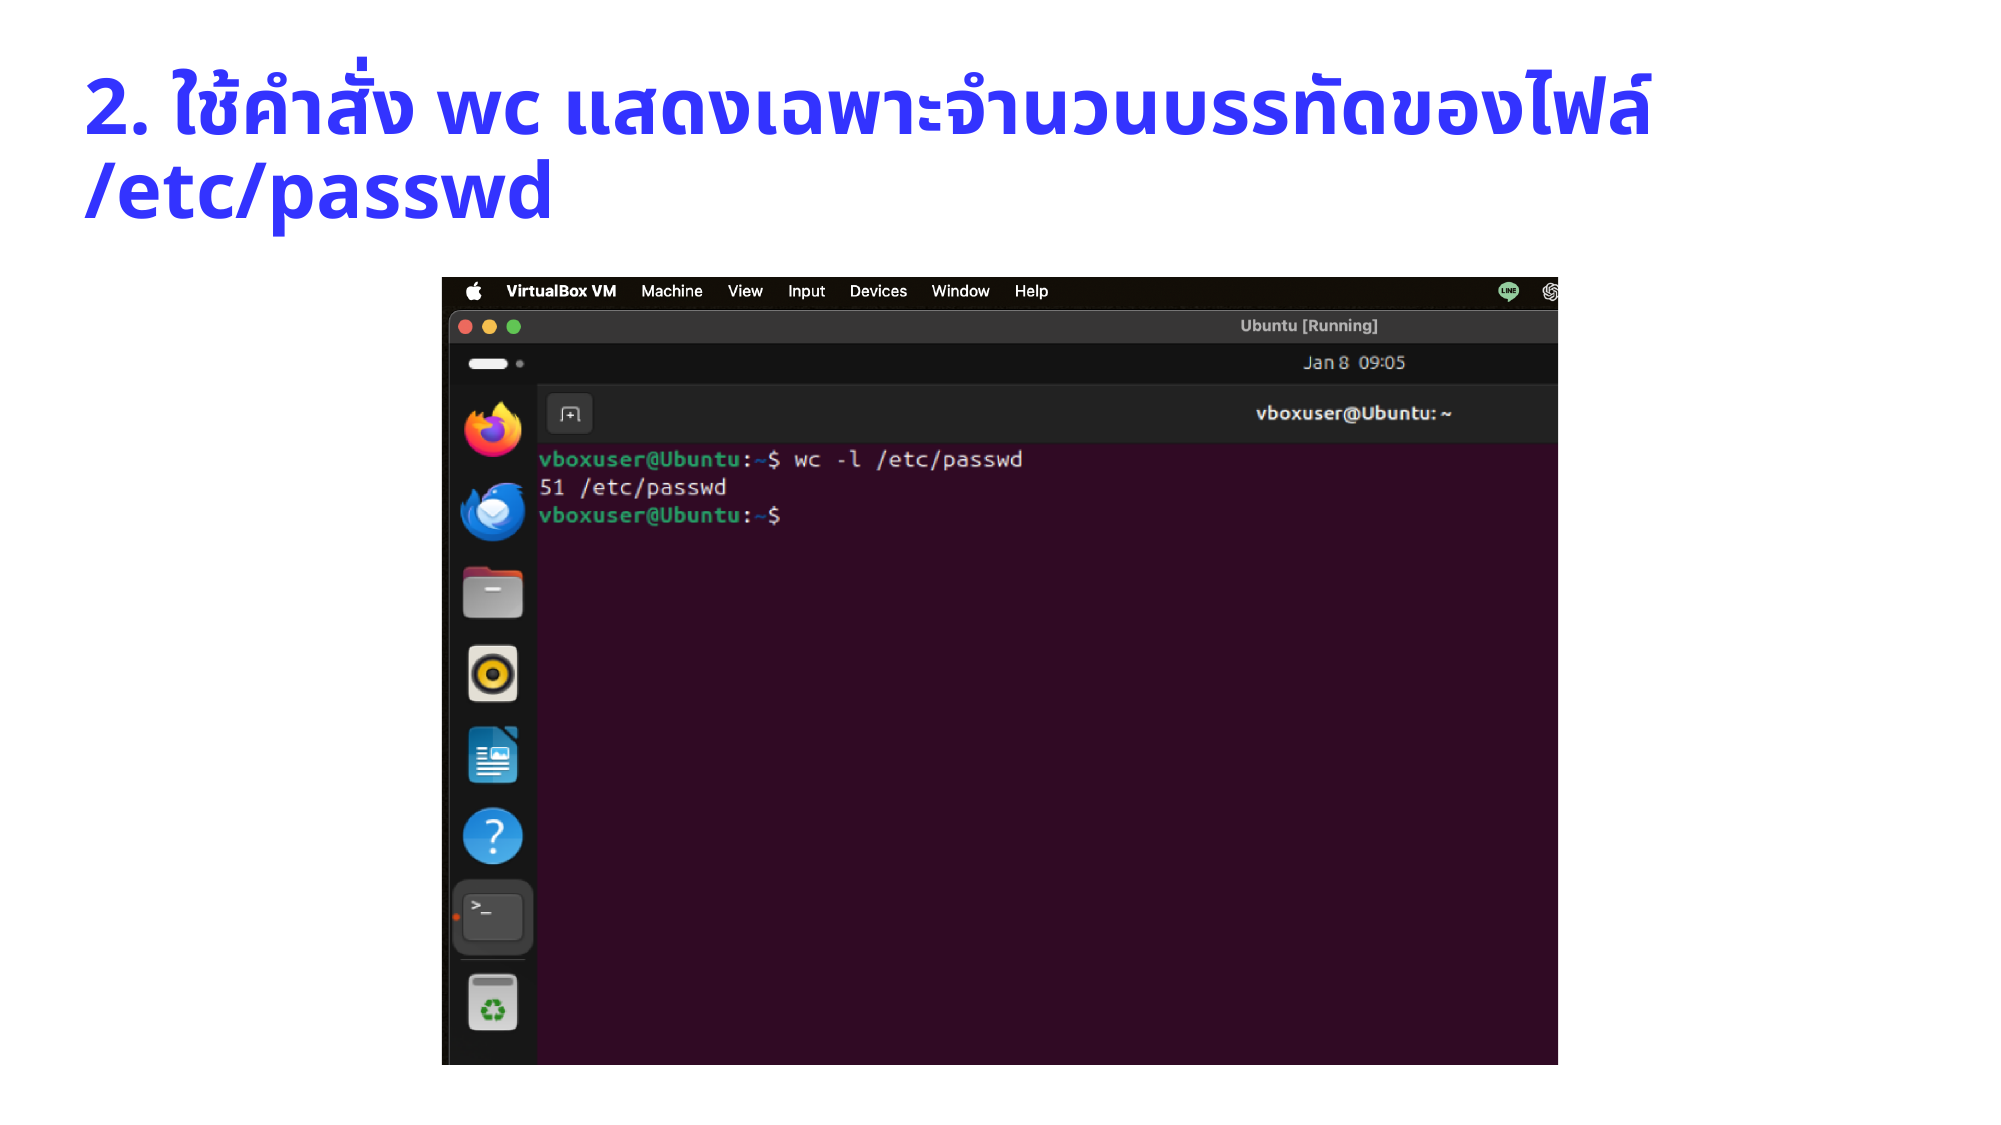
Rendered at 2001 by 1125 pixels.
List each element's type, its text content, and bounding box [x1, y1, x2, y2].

picture [441, 277, 1559, 1066]
title 2. ใช้คำสั่ง wc แสดงเฉพาะจำนวนบรรทัดของไฟล์ /etc/passwd [69, 59, 1902, 278]
